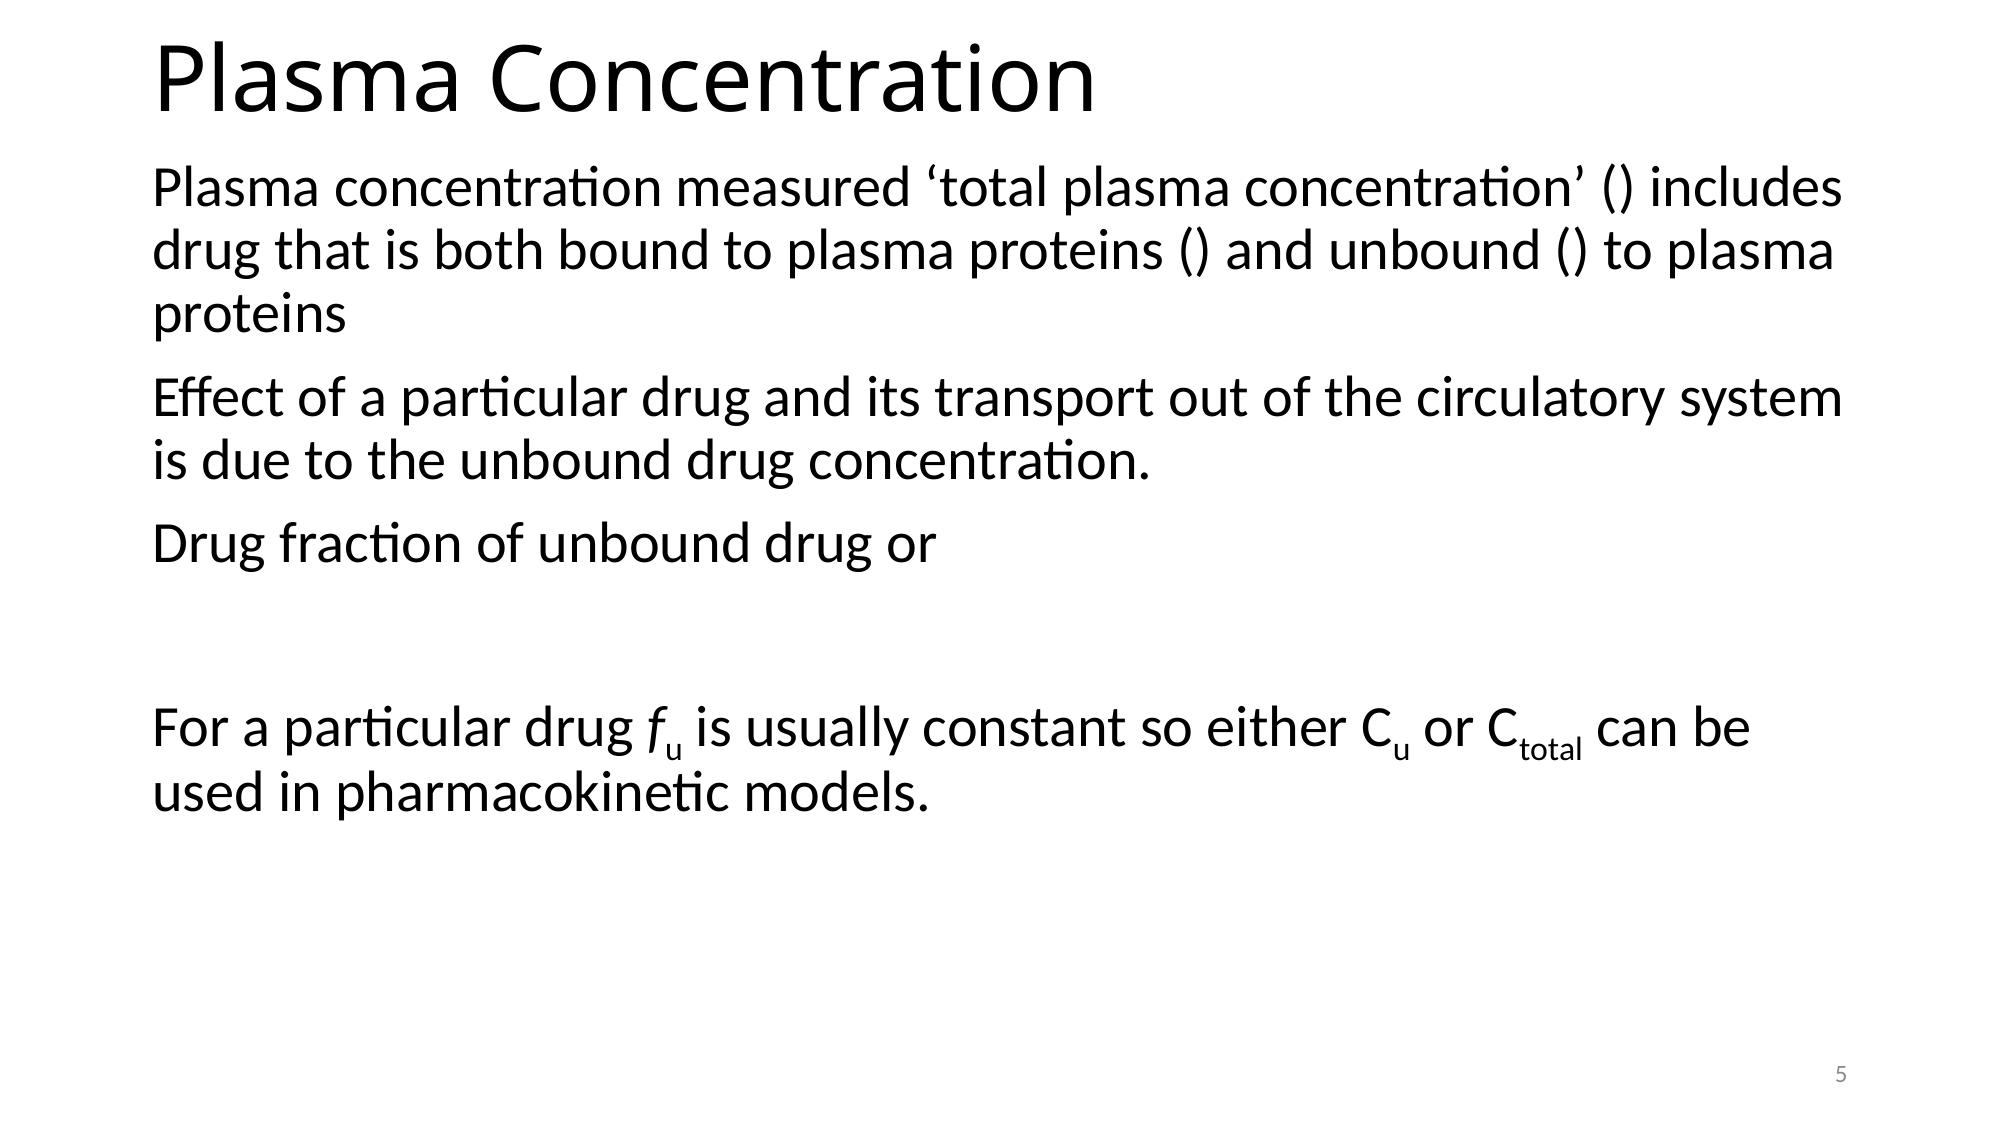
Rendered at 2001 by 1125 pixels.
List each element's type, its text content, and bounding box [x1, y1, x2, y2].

slide_number 5 [1412, 1042, 1863, 1103]
title Plasma Concentration [137, 3, 1863, 161]
